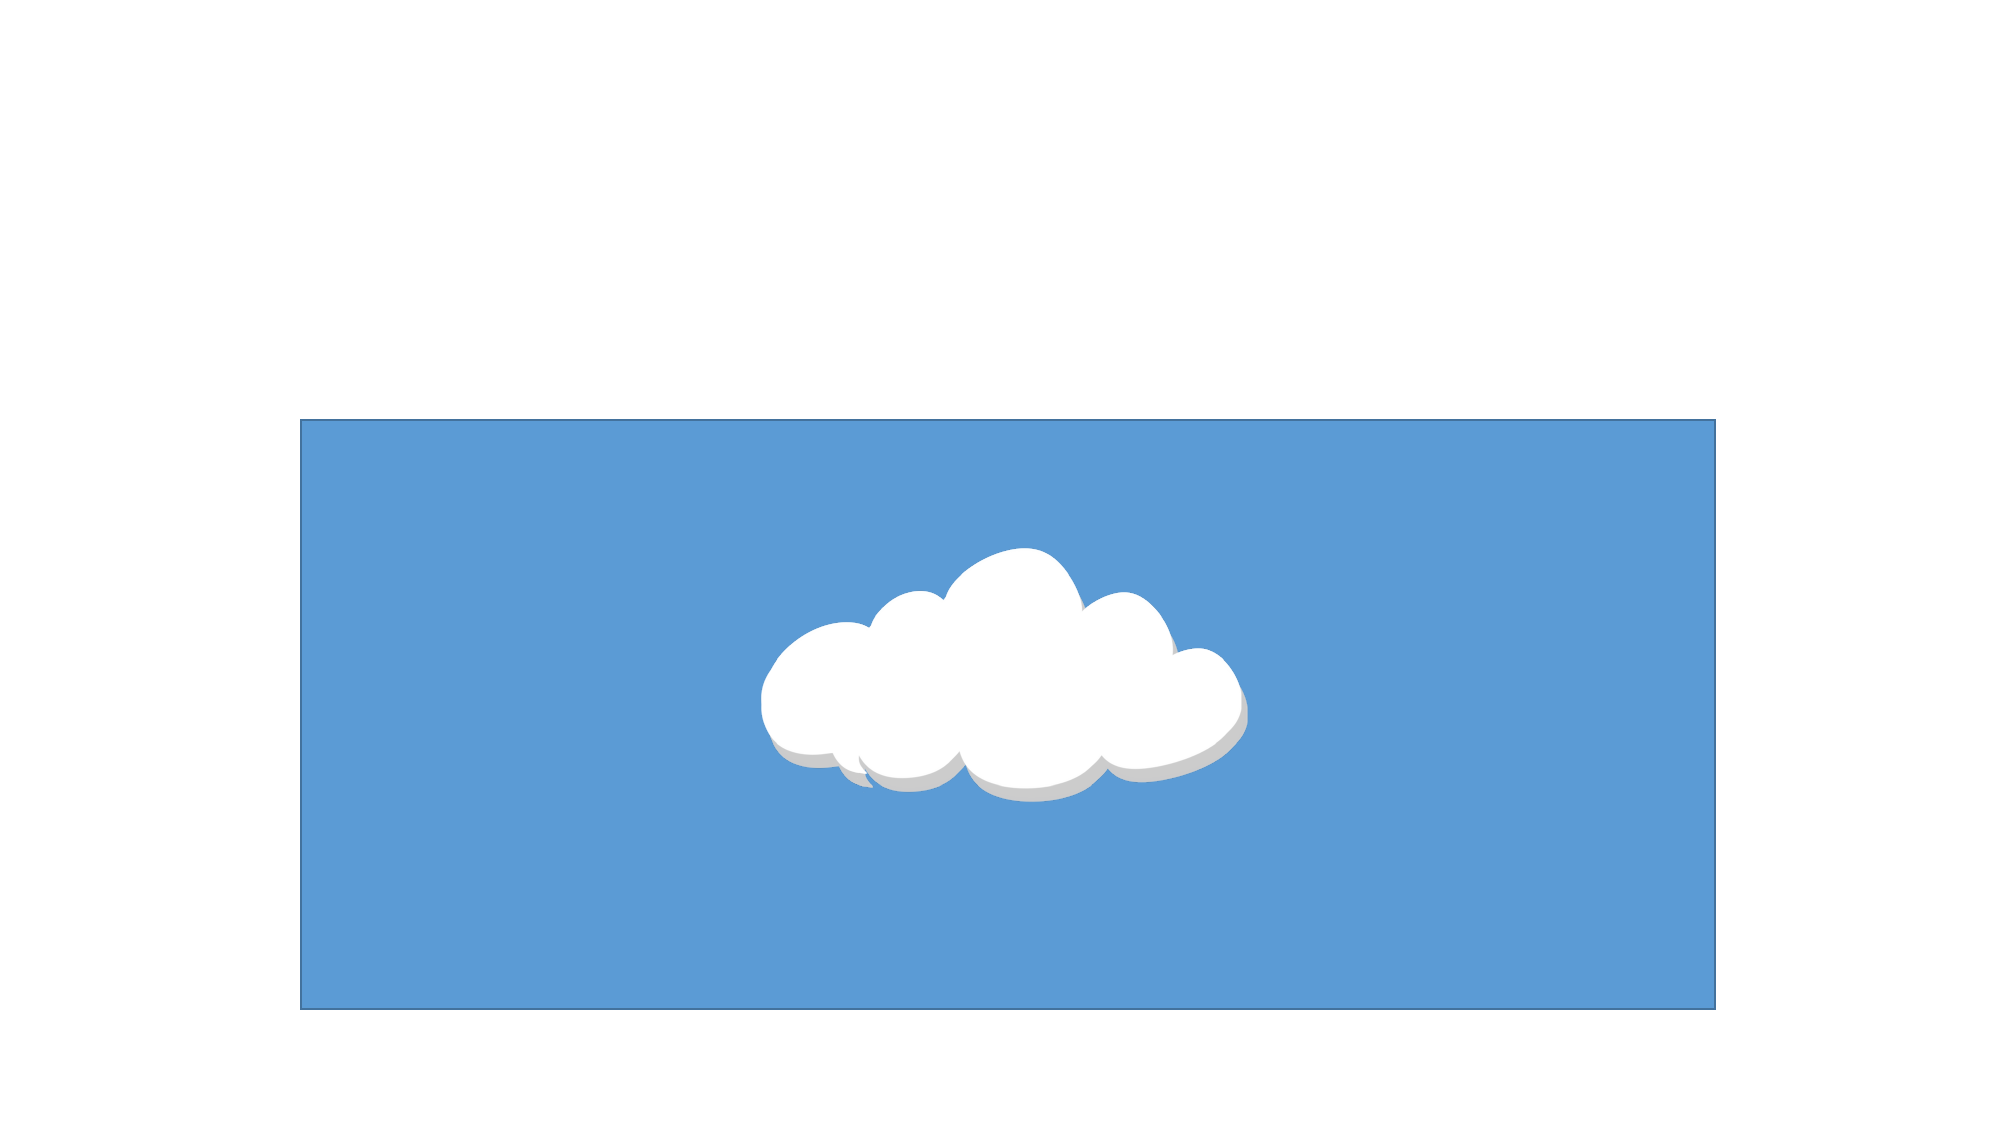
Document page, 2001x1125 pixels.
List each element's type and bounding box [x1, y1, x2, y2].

text_box [300, 419, 1716, 1010]
list [756, 542, 1250, 808]
